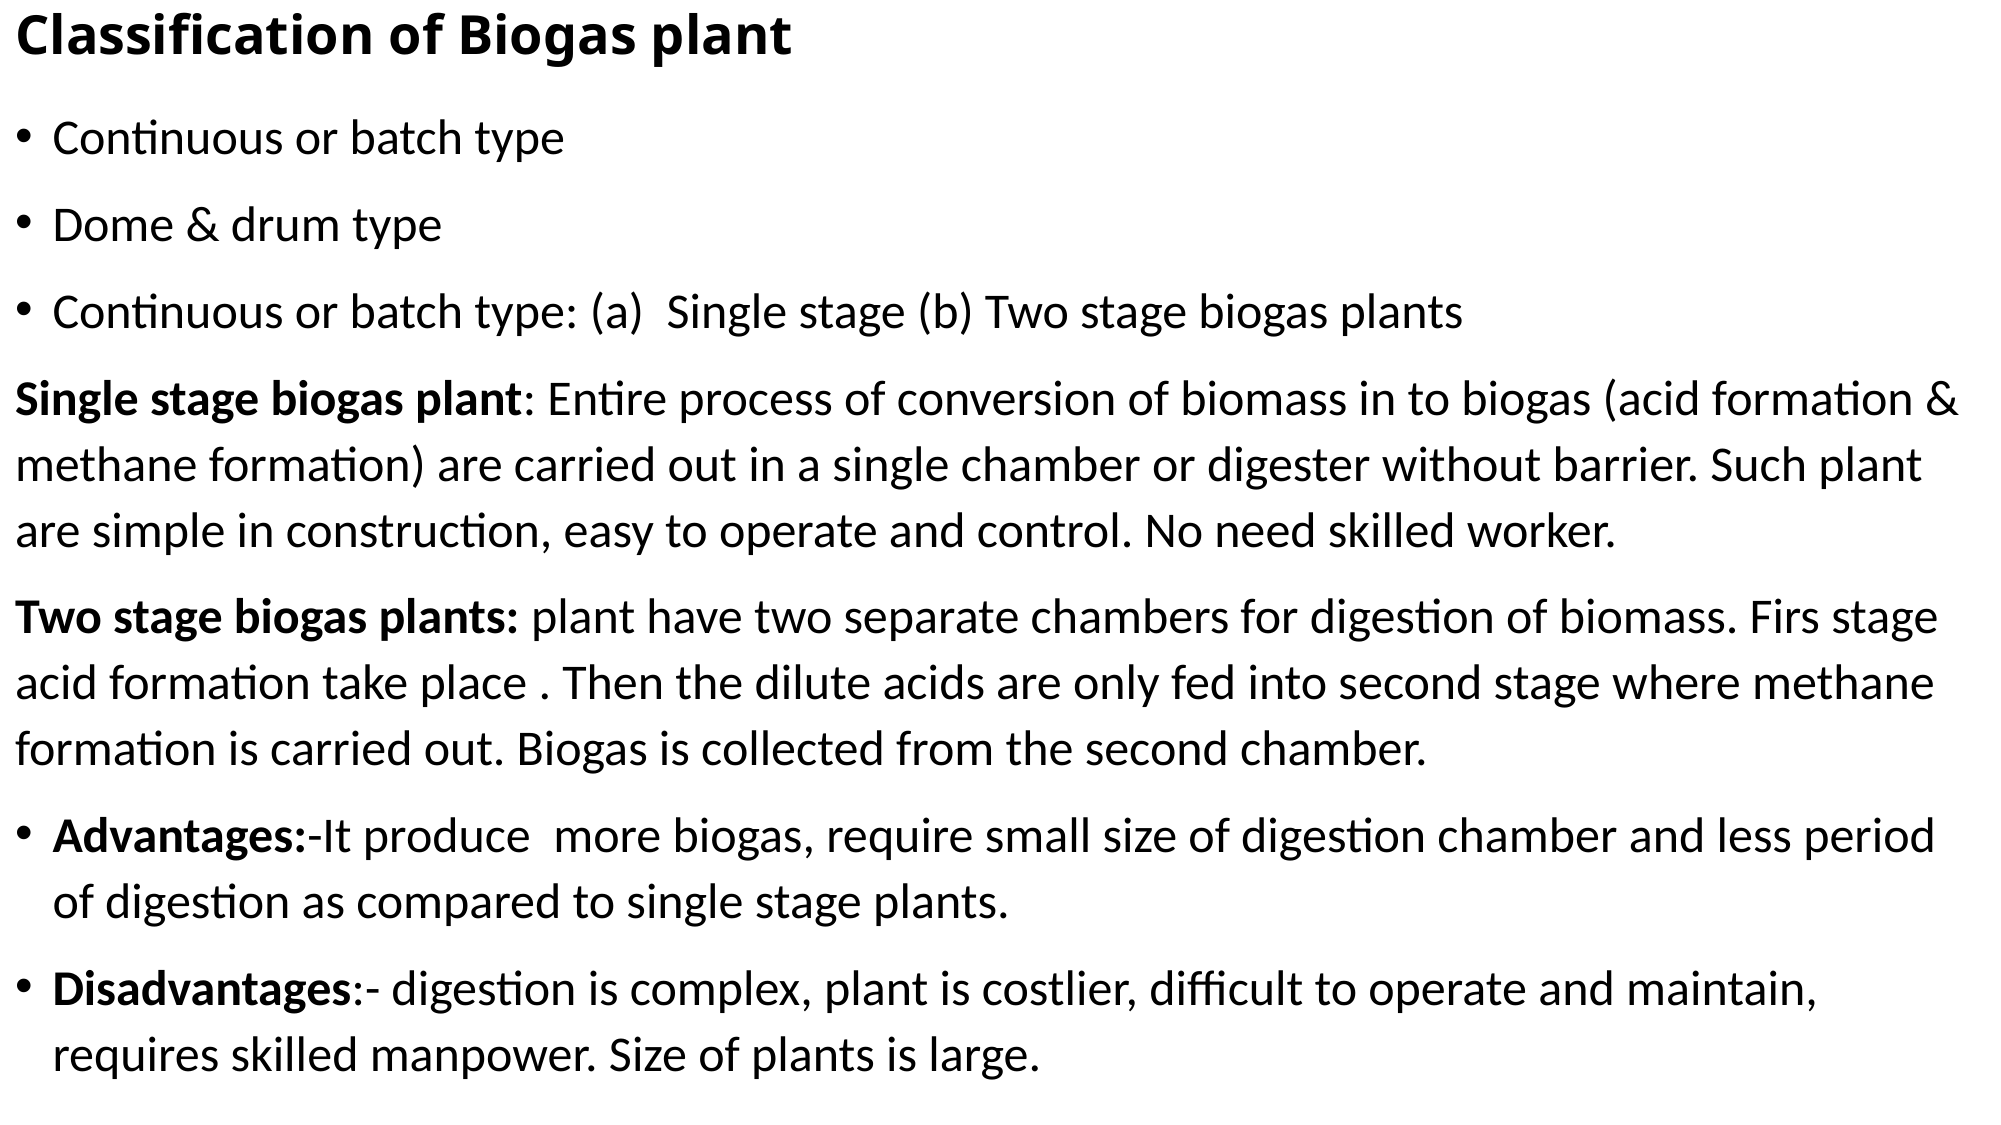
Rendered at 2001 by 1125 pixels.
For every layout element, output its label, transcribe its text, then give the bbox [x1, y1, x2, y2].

list Continuous or batch type Dome & drum type Continuous or batch type: (a) Single stage (b) Two stage biogas plants Single stage biogas plant: Entire process of conversion of biomass in to biogas (acid formation & methane formation) are carried out in a single chamber or digester without barrier. Such plant are simple in construction, easy to operate and control. No need skilled worker. Two stage biogas plants: plant have two separate chambers for digestion of biomass. Firs stage acid formation take place . Then the dilute acids are only fed into second stage where methane formation is carried out. Biogas is collected from the second chamber. Advantages:-It produce more biogas, require small size of digestion chamber and less period of digestion as compared to single stage plants. Disadvantages:- digestion is complex, plant is costlier, difficult to operate and maintain, requires skilled manpower. Size of plants is large. [0, 91, 2000, 1125]
title Classification of Biogas plant [0, 0, 1610, 75]
